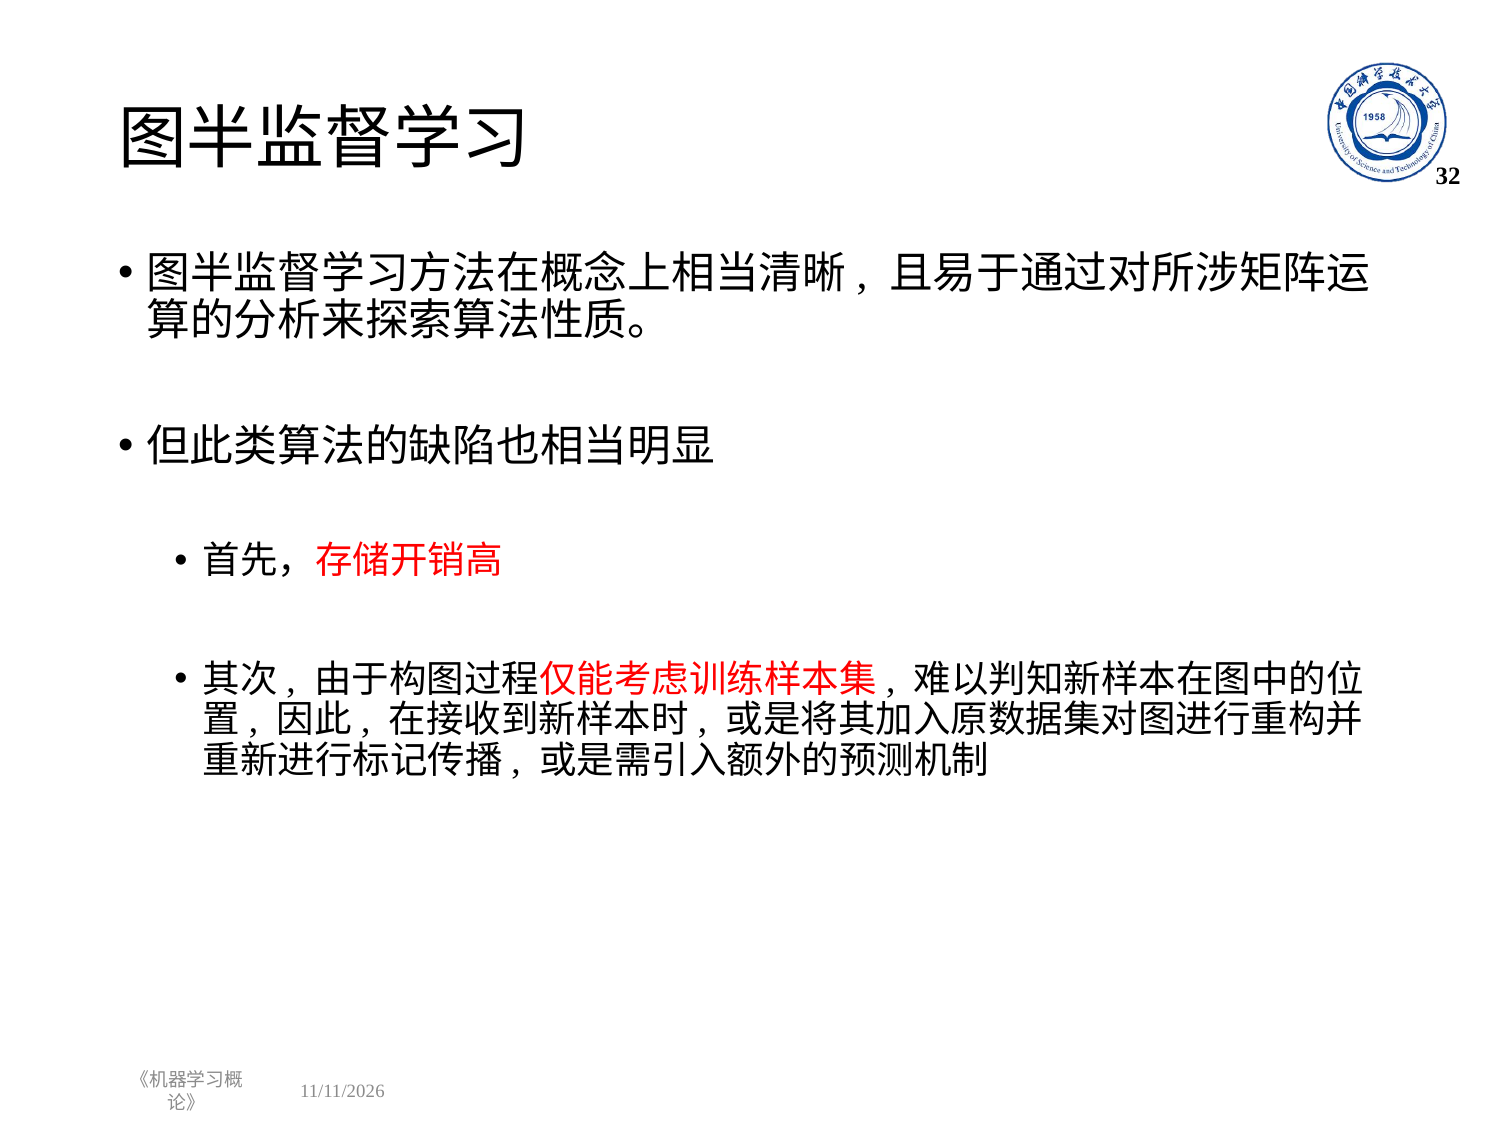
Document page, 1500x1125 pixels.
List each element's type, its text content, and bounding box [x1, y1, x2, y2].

title 图半监督学习 [103, 59, 1397, 221]
slide_number 32 [1372, 144, 1476, 205]
picture [1397, 59, 1450, 144]
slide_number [285, 1068, 422, 1113]
footer 《机器学习概论》 [104, 1068, 270, 1113]
list 图半监督学习方法在概念上相当清晰, 且易于通过对所涉矩阵运算的分析来探索算法性质。 但此类算法的缺陷也相当明显 首先，存储开销高 其次, 由于构图过程仅能考虑训练样本集, 难以判知新样本在图中的位置, 因此, 在接收到新样本时, 或是将其加入原数据集对图进行重构并重新进行标记传播, 或是需引入额外的预测机制 [103, 243, 1397, 1053]
